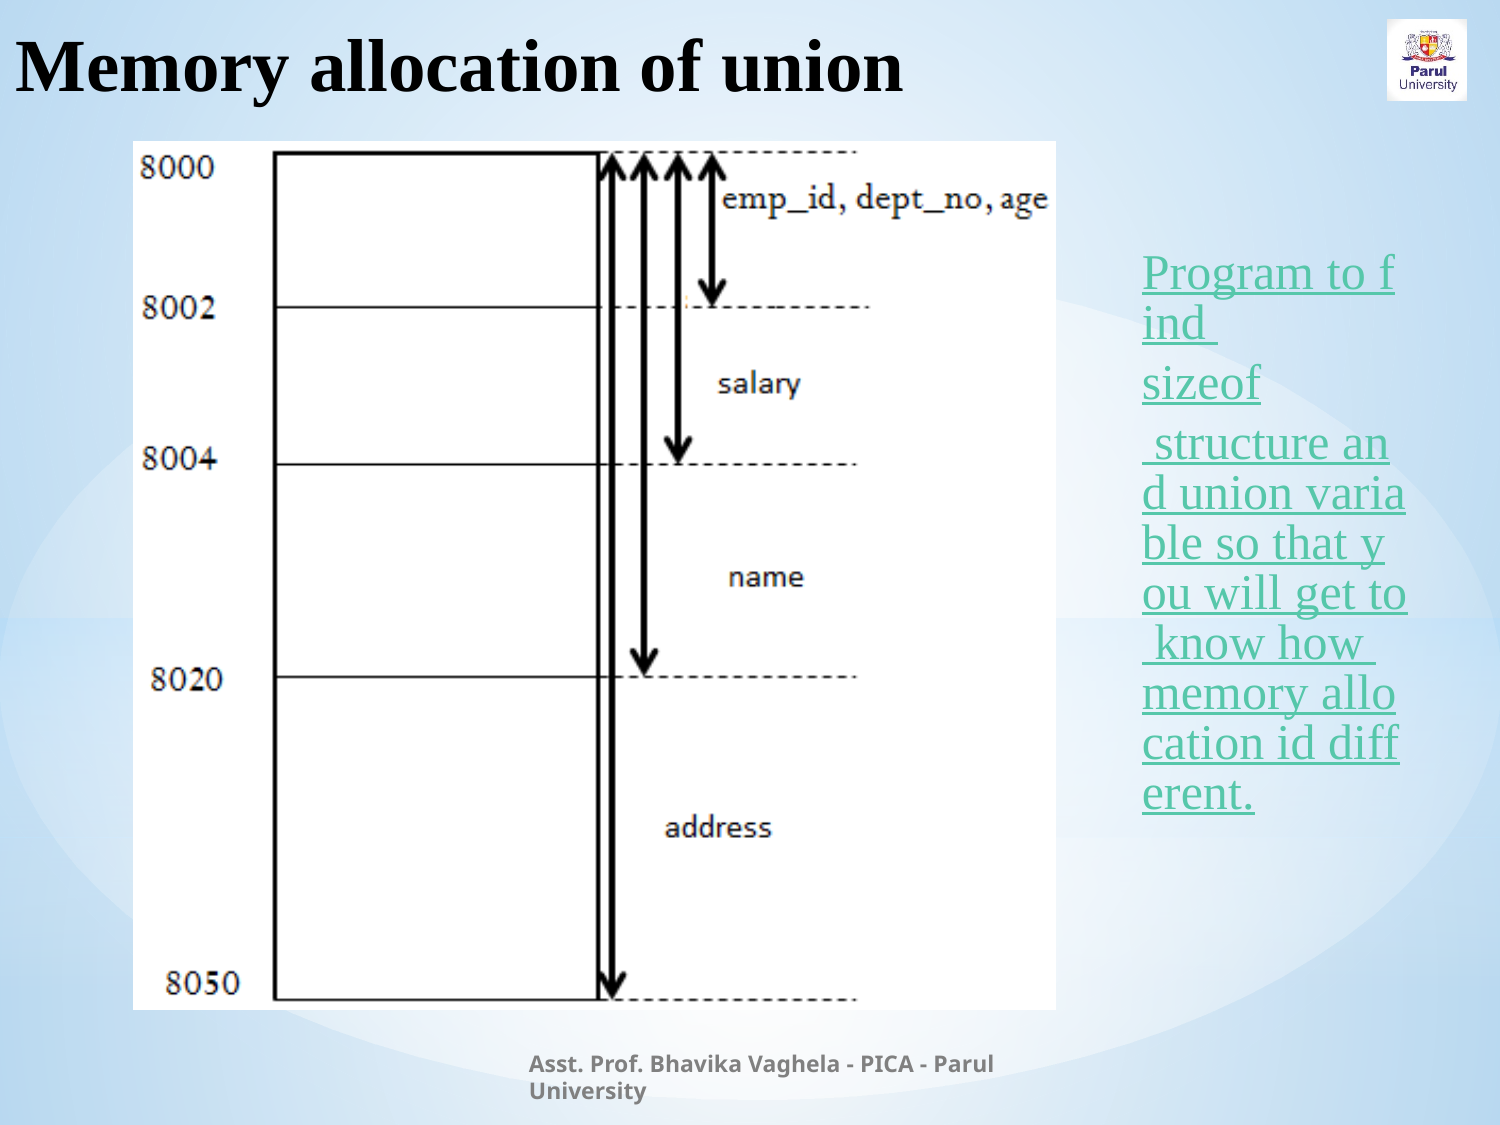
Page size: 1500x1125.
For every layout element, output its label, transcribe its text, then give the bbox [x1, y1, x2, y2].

picture [1387, 18, 1468, 102]
text_box Program to find sizeof structure and union variable so that you will get to know how memory allocation id different. [1127, 231, 1423, 427]
footer Asst. Prof. Bhavika Vaghela - PICA - Parul University [513, 1046, 1064, 1107]
title Memory allocation of union [0, 8, 1483, 105]
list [133, 141, 1056, 1010]
